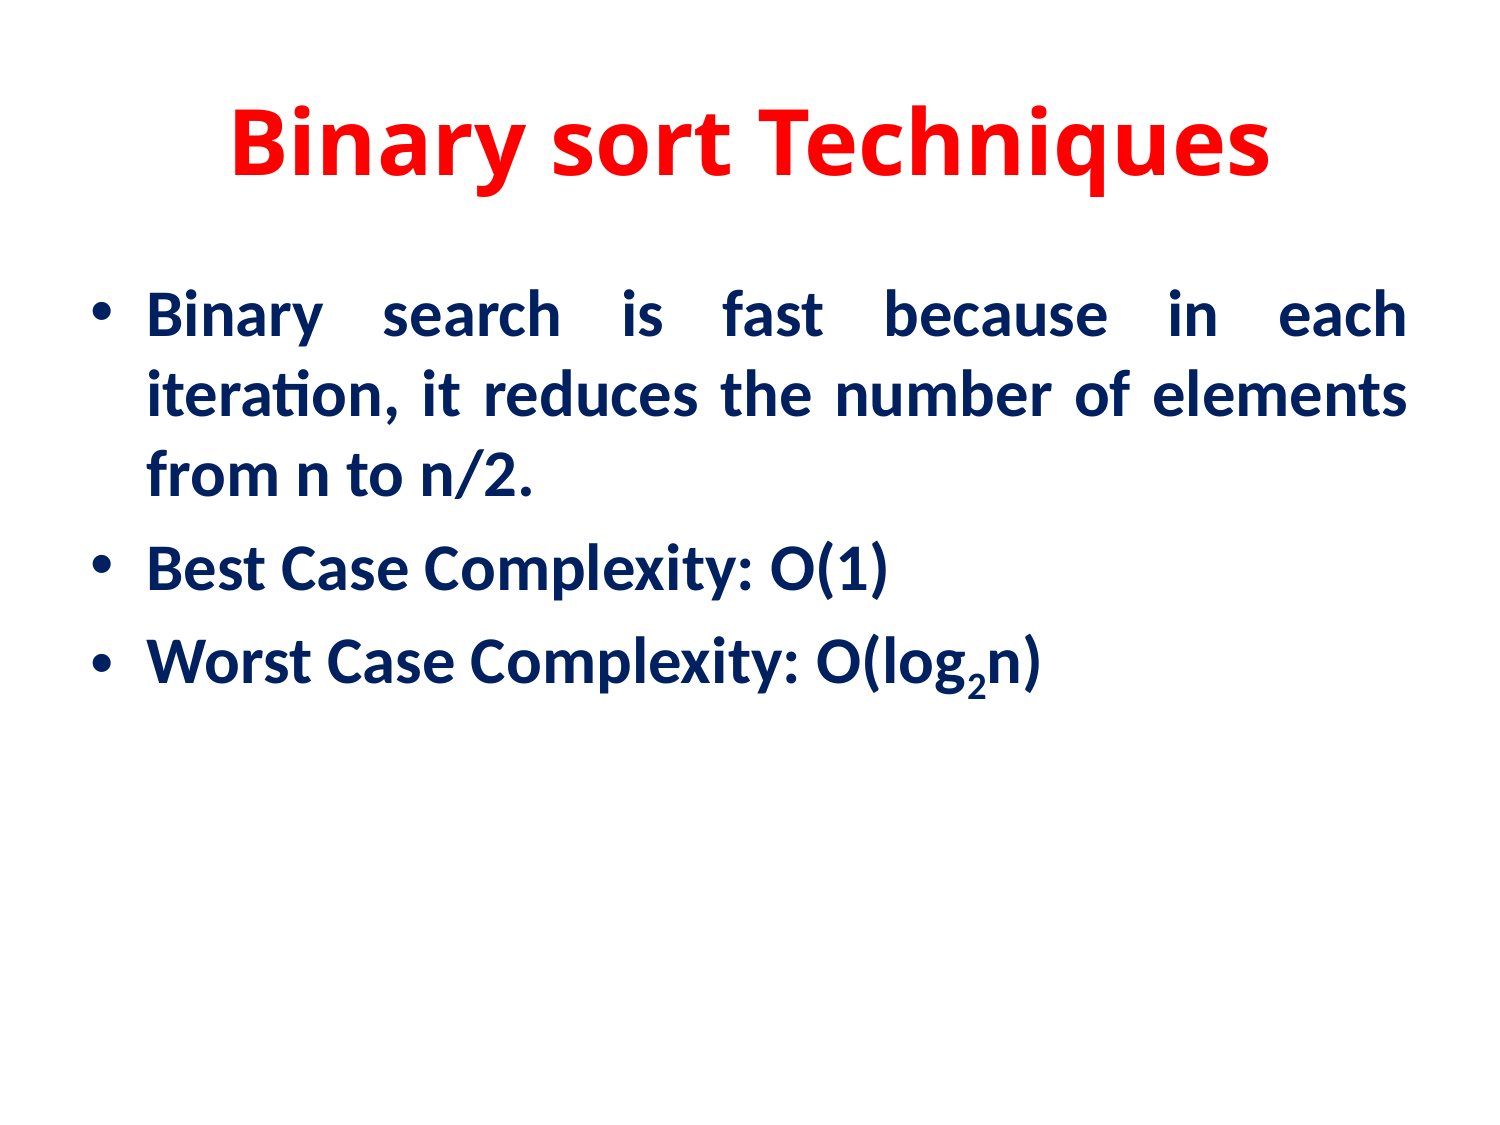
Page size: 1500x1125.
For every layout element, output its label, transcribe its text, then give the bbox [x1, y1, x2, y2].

list Binary search is fast because in each iteration, it reduces the number of elements from n to n/2. Best Case Complexity: O(1) Worst Case Complexity: O(log2n) [75, 262, 1425, 1005]
title Binary sort Techniques [75, 45, 1425, 233]
